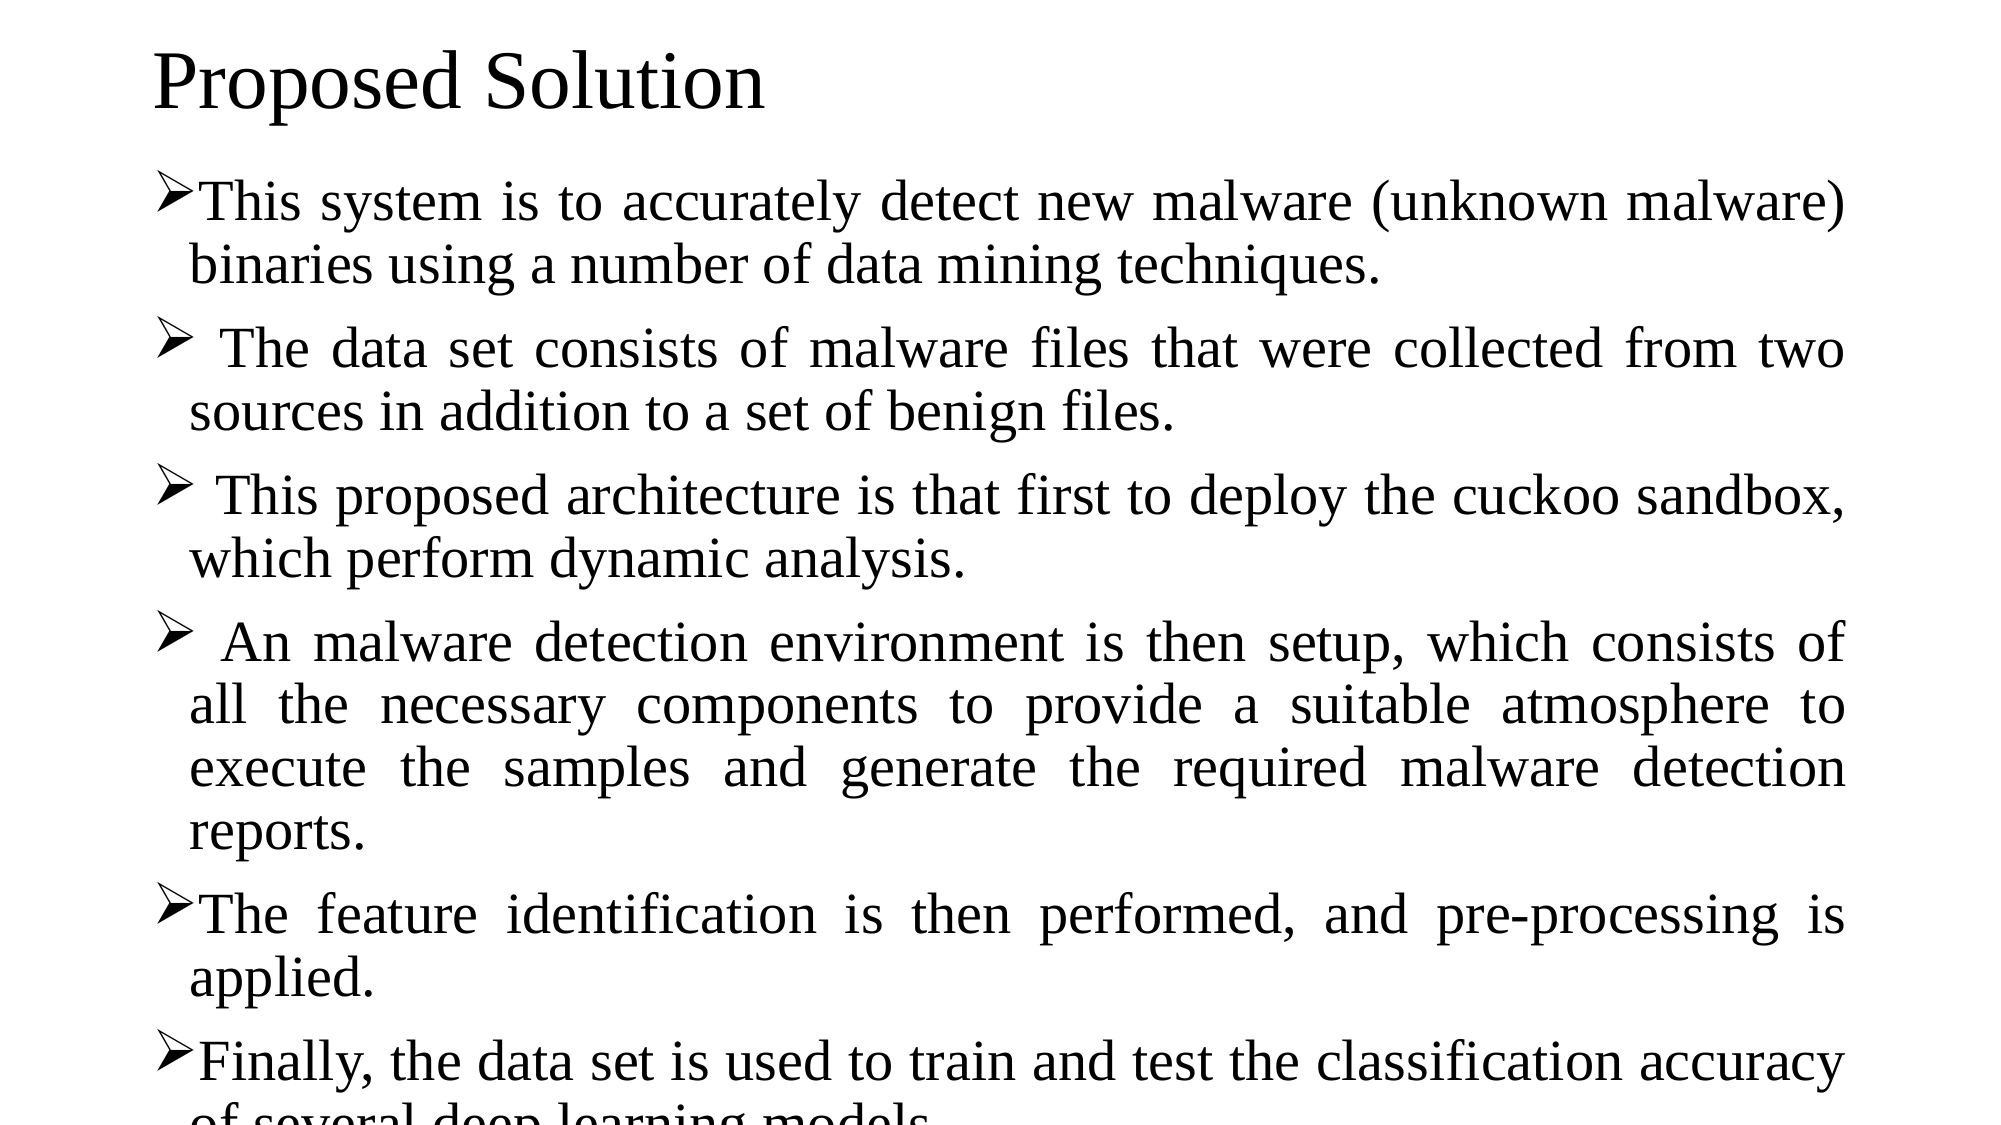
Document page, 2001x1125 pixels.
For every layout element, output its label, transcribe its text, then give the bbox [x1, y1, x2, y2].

title Proposed Solution [137, 0, 1863, 162]
list This system is to accurately detect new malware (unknown malware) binaries using a number of data mining techniques. The data set consists of malware files that were collected from two sources in addition to a set of benign files. This proposed architecture is that first to deploy the cuckoo sandbox, which perform dynamic analysis. An malware detection environment is then setup, which consists of all the necessary components to provide a suitable atmosphere to execute the samples and generate the required malware detection reports. The feature identification is then performed, and pre-processing is applied. Finally, the data set is used to train and test the classification accuracy of several deep learning models. [137, 162, 1863, 907]
